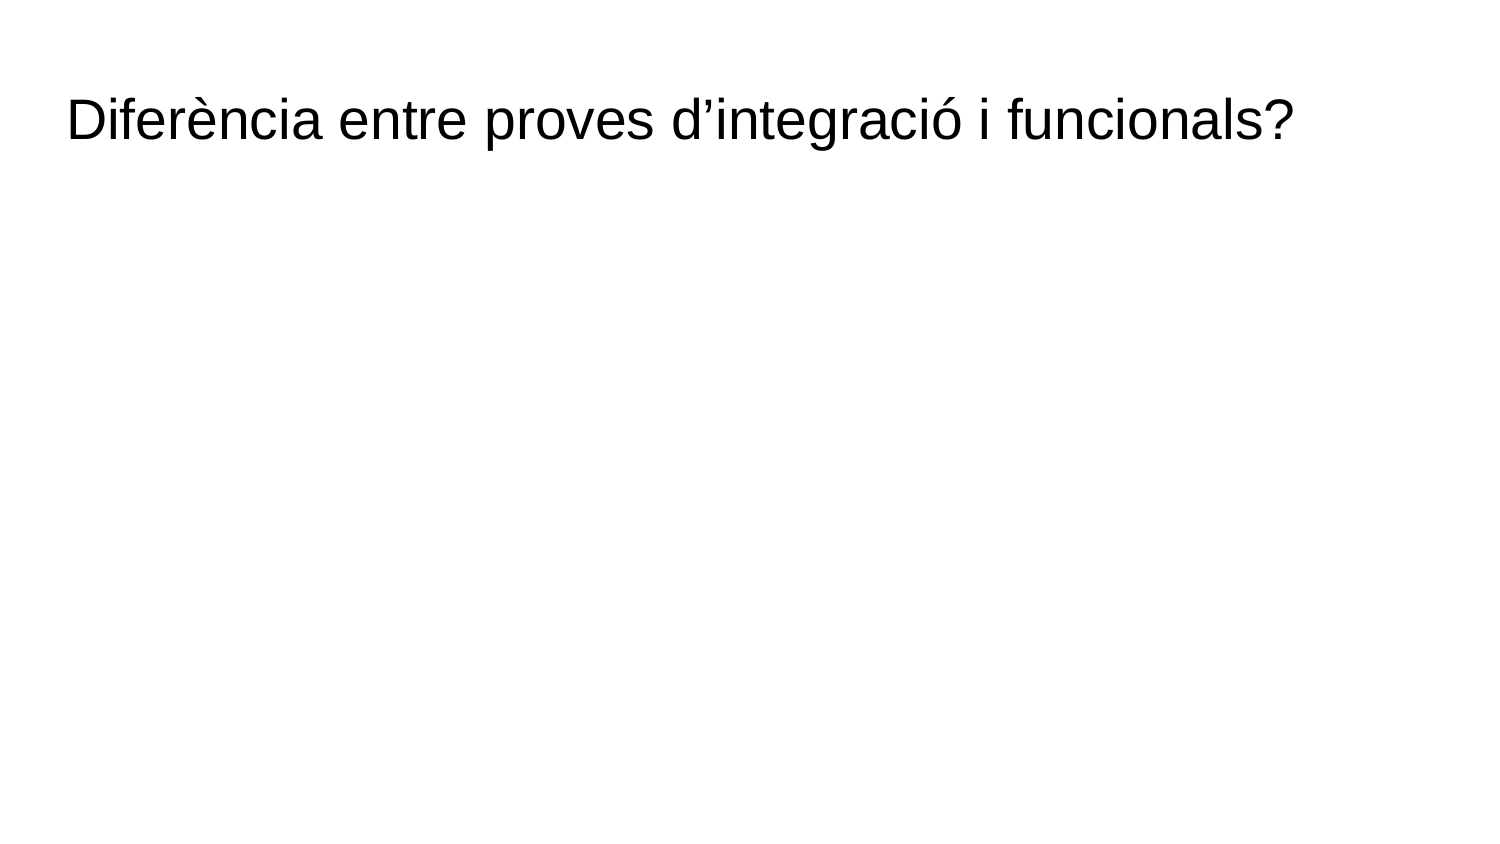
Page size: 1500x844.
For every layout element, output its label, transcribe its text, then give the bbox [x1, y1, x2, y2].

title Diferència entre proves d’integració i funcionals? [51, 72, 1449, 167]
